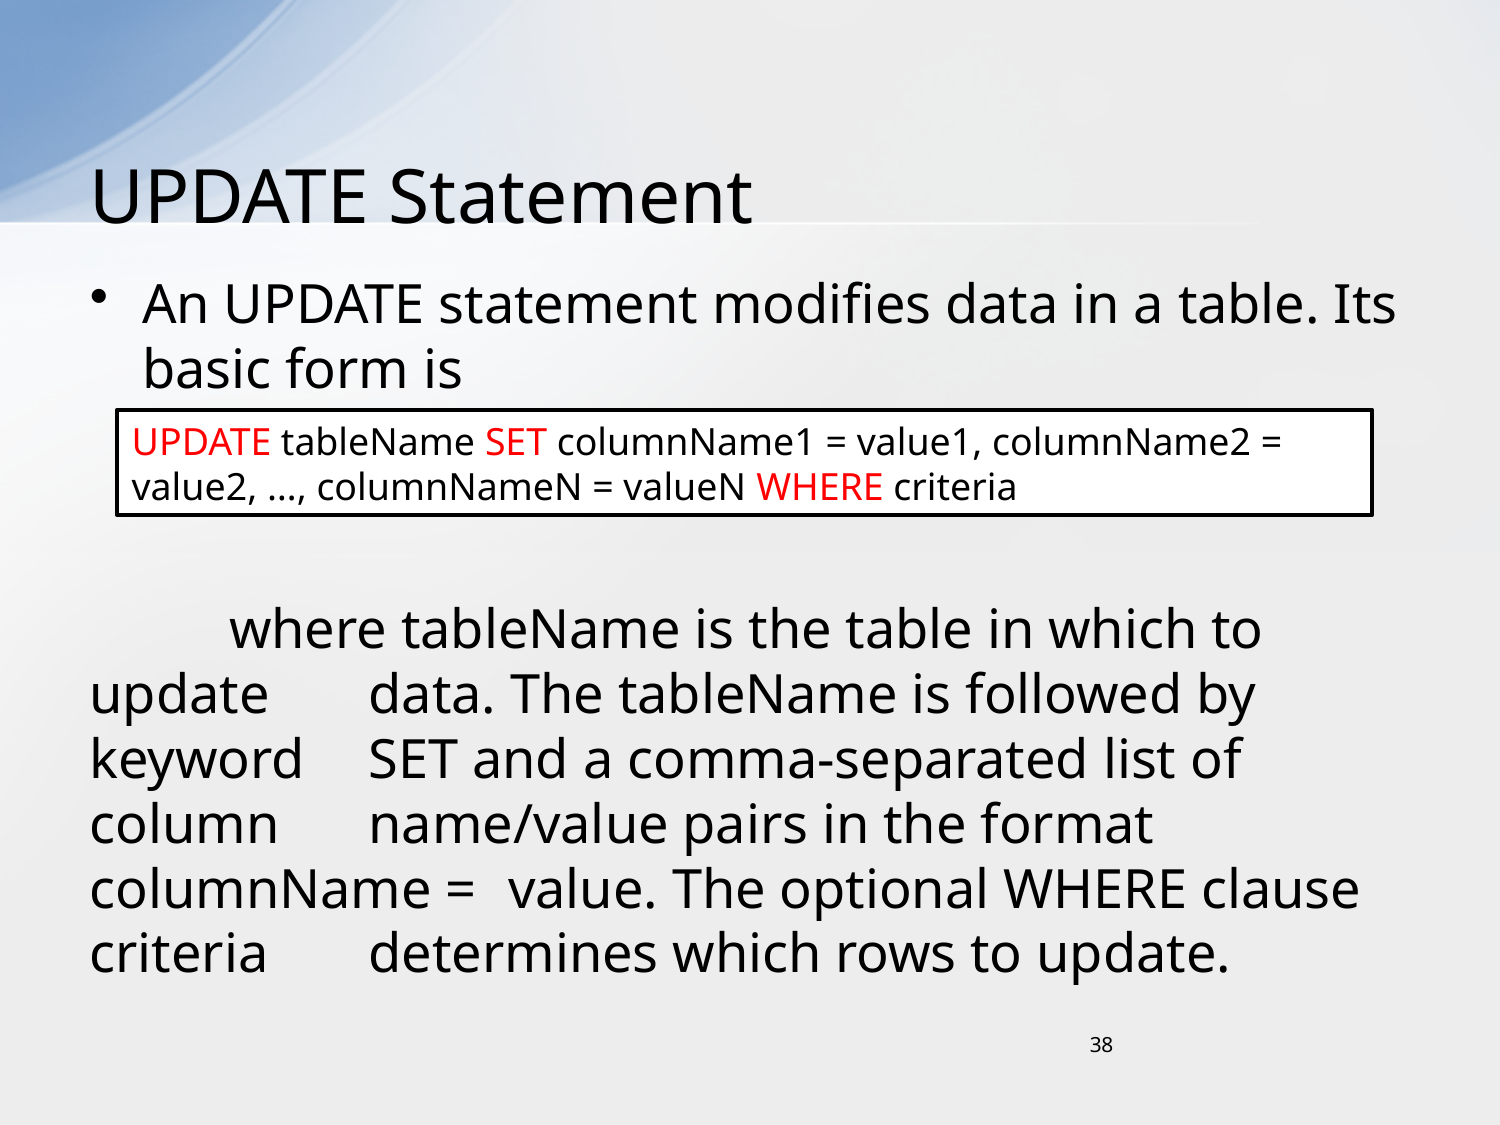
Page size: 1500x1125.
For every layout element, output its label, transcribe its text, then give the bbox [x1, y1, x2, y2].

title UPDATE Statement [75, 58, 1425, 247]
list An UPDATE statement modifies data in a table. Its basic form is where tableName is the table in which to update data. The tableName is followed by keyword SET and a comma-separated list of column name/value pairs in the format columnName = value. The optional WHERE clause criteria determines which rows to update. [75, 262, 1425, 1005]
text_box UPDATE tableName SET columnName1 = value1, columnName2 = value2, …, columnNameN = valueN WHERE criteria [115, 408, 1374, 517]
picture [0, 0, 1500, 1125]
slide_number 38 [1074, 1024, 1425, 1103]
